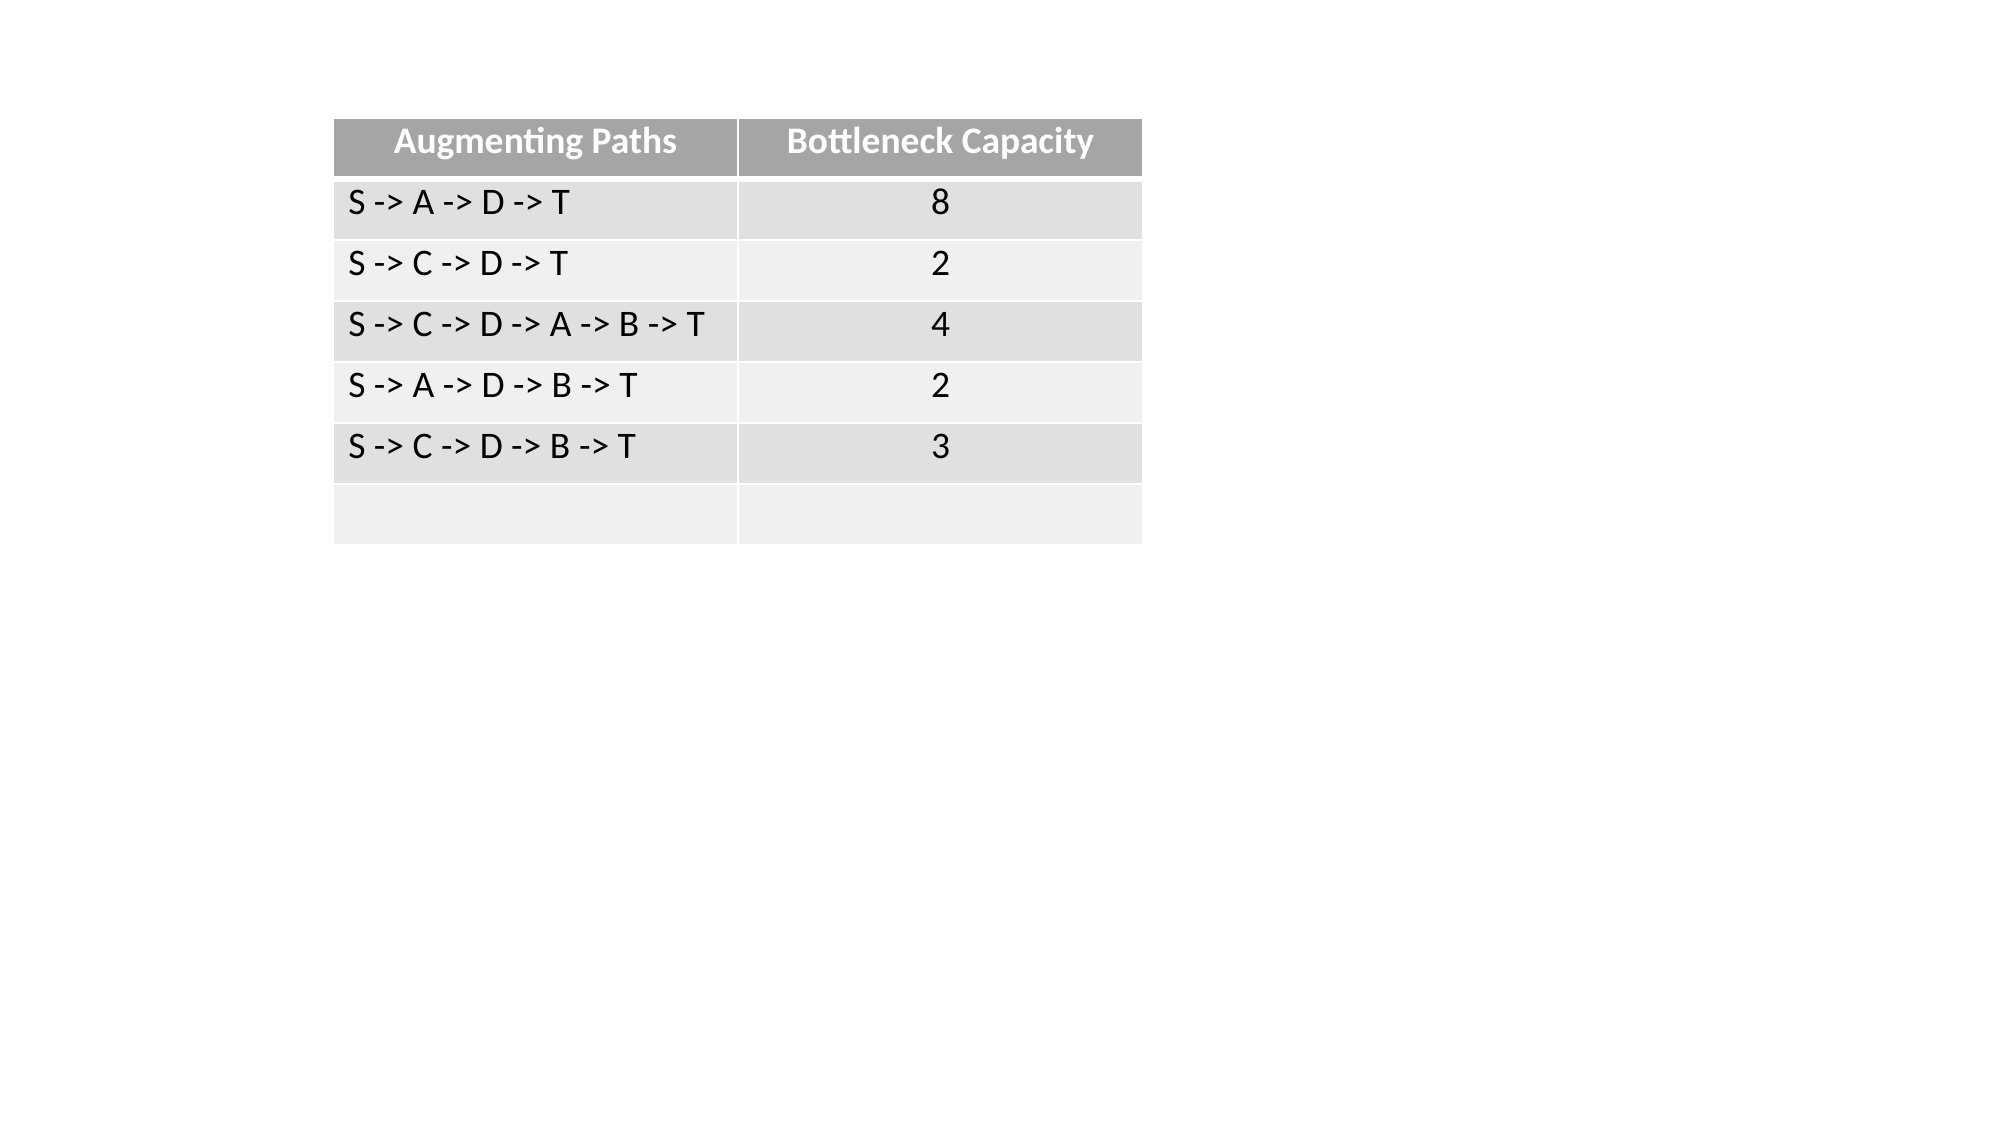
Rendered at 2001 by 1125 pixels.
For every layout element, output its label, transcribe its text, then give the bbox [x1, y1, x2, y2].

table_header Bottleneck Capacity [739, 119, 1142, 176]
table_cell S -> A -> D -> T [334, 182, 737, 239]
table_cell 2 [739, 363, 1142, 422]
table_cell S -> C -> D -> A -> B -> T [334, 302, 737, 361]
table_cell 8 [739, 182, 1142, 239]
table_cell S -> A -> D -> B -> T [334, 363, 737, 422]
table_cell 2 [739, 241, 1142, 300]
table_header Augmenting Paths [334, 119, 737, 176]
table_cell 3 [739, 424, 1142, 483]
table_cell [334, 485, 737, 544]
table_cell S -> C -> D -> T [334, 241, 737, 300]
table_cell [739, 485, 1142, 544]
table_cell 4 [739, 302, 1142, 361]
table_cell S -> C -> D -> B -> T [334, 424, 737, 483]
